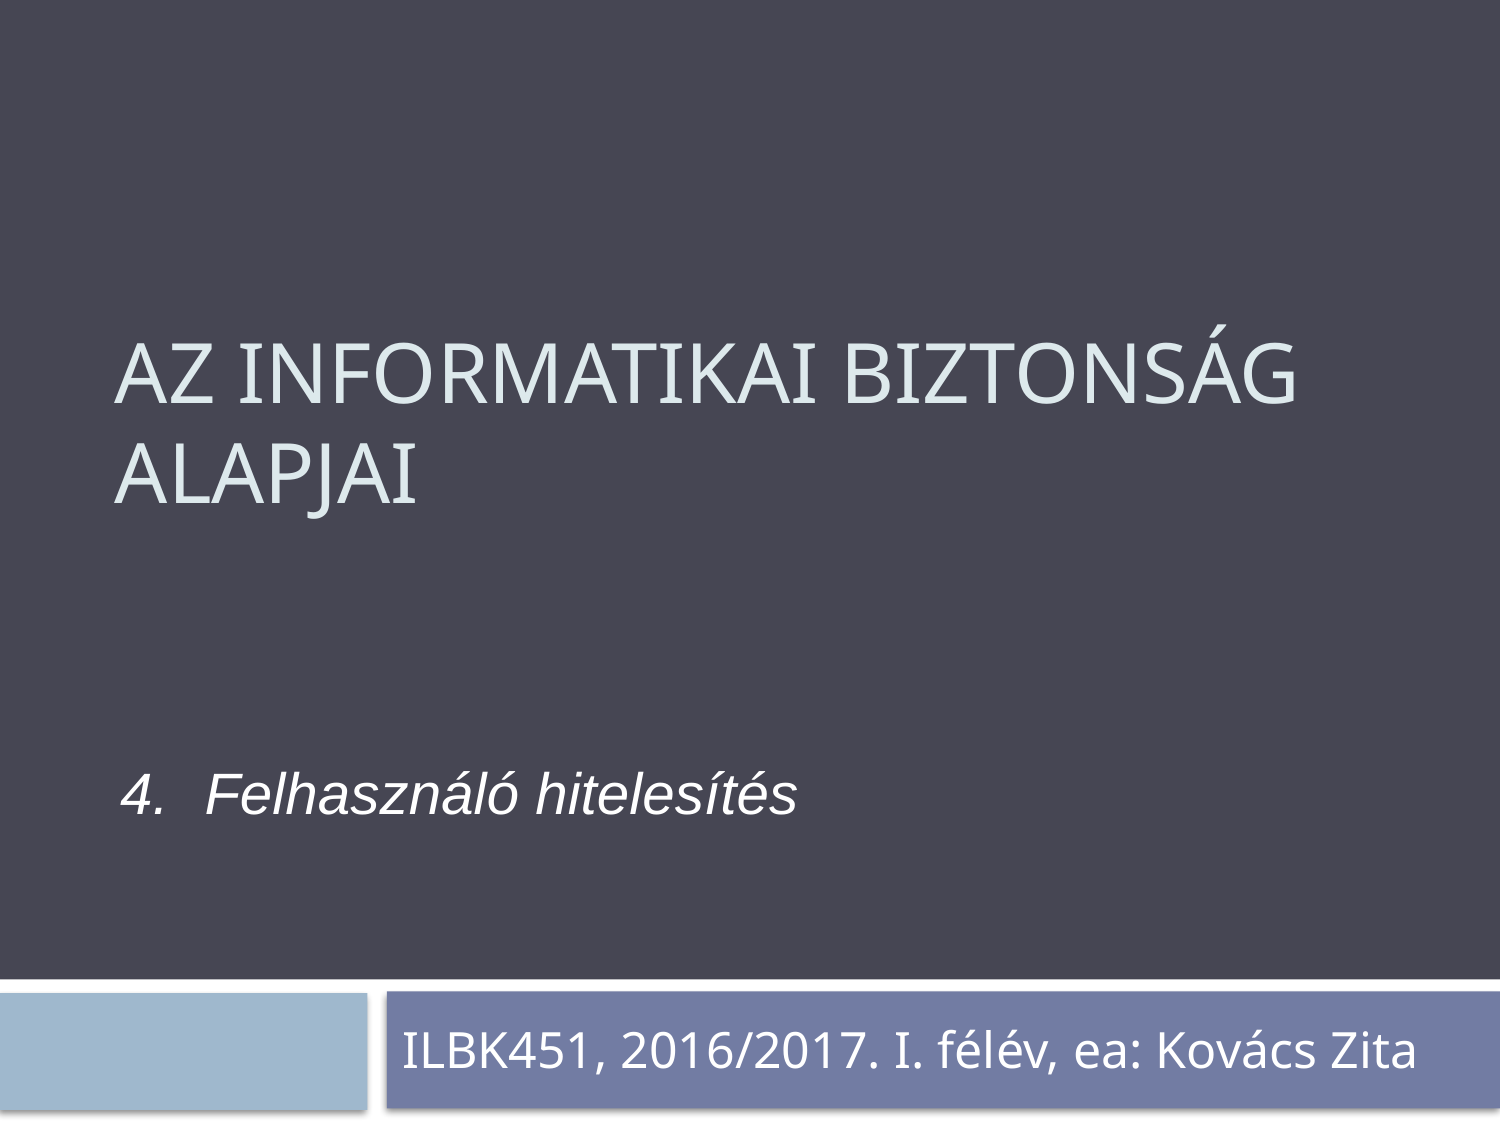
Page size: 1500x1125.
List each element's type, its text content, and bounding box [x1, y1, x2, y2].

subtitle ILBK451, 2016/2017. I. félév, ea: Kovács Zita [387, 992, 1488, 1105]
text_box Az Informatikai biztonság alapjai [100, 113, 1376, 528]
text_box Felhasználó hitelesítés [105, 632, 1156, 950]
